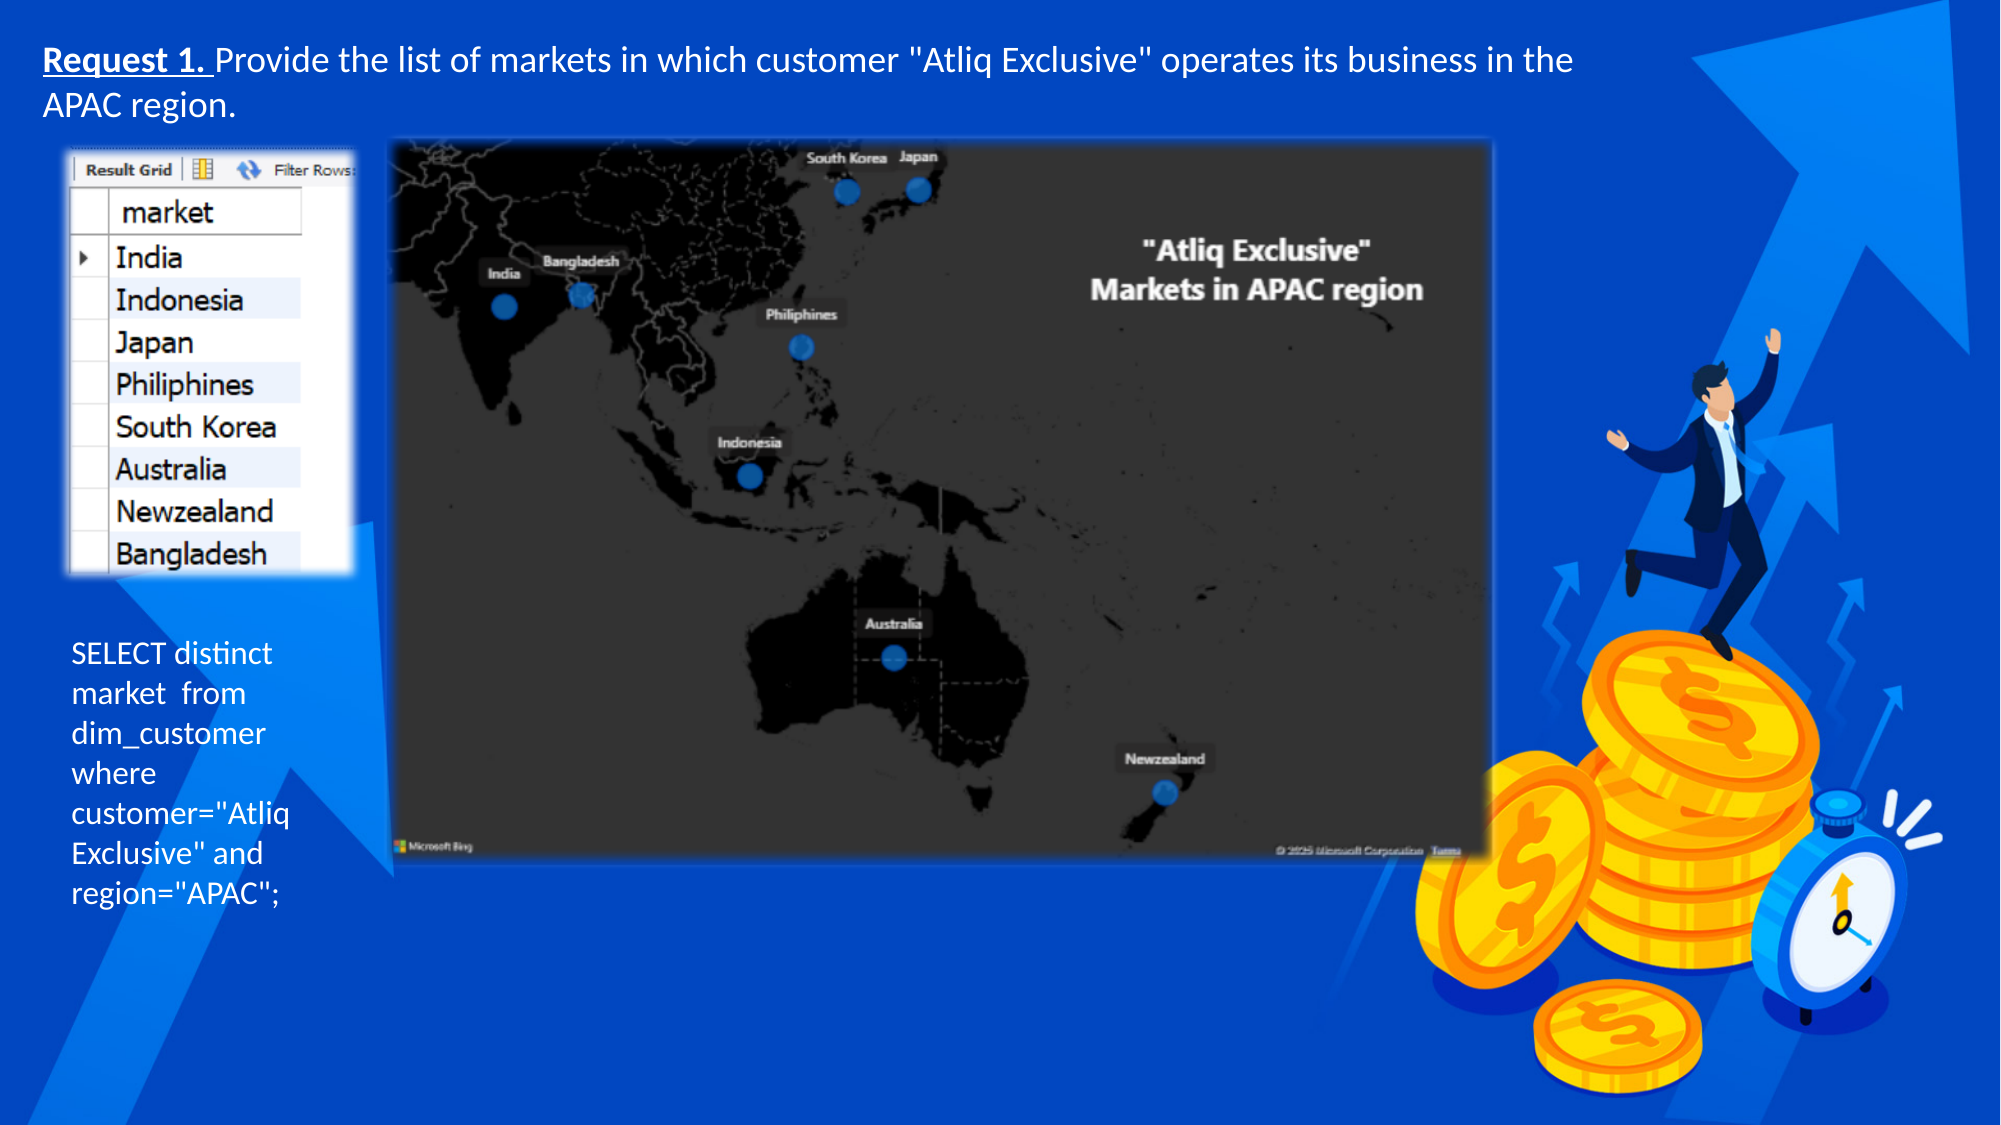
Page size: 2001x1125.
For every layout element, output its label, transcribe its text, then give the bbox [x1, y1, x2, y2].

text_box SELECT distinct market from dim_customer where customer="Atliq Exclusive" and region="APAC"; [56, 624, 363, 919]
picture [0, 0, 2001, 1125]
text_box Request 1. Provide the list of markets in which customer "Atliq Exclusive" operates its business in the APAC region. [27, 27, 1676, 133]
